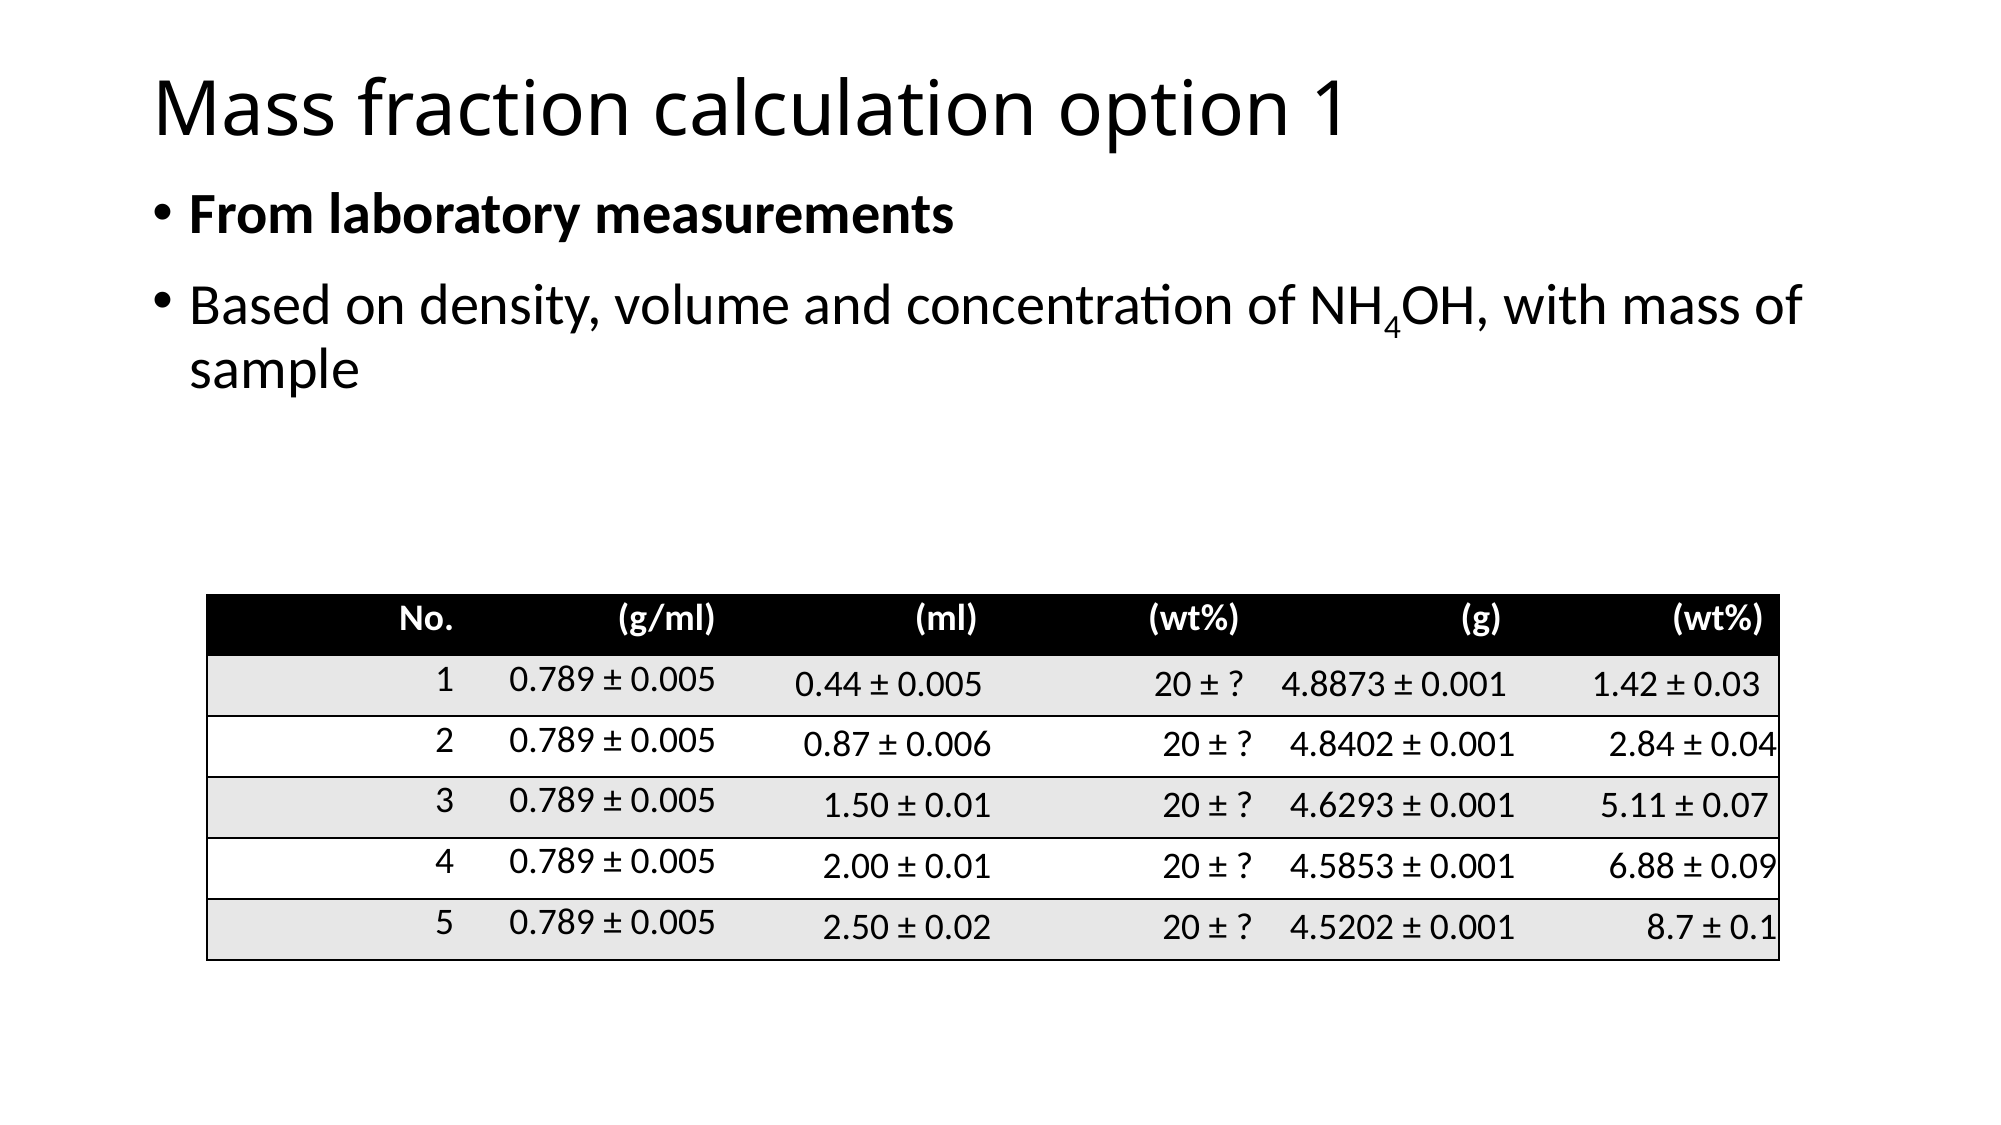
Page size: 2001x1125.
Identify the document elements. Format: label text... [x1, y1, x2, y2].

text_box Mass fraction calculation option 1 [137, 59, 1863, 159]
